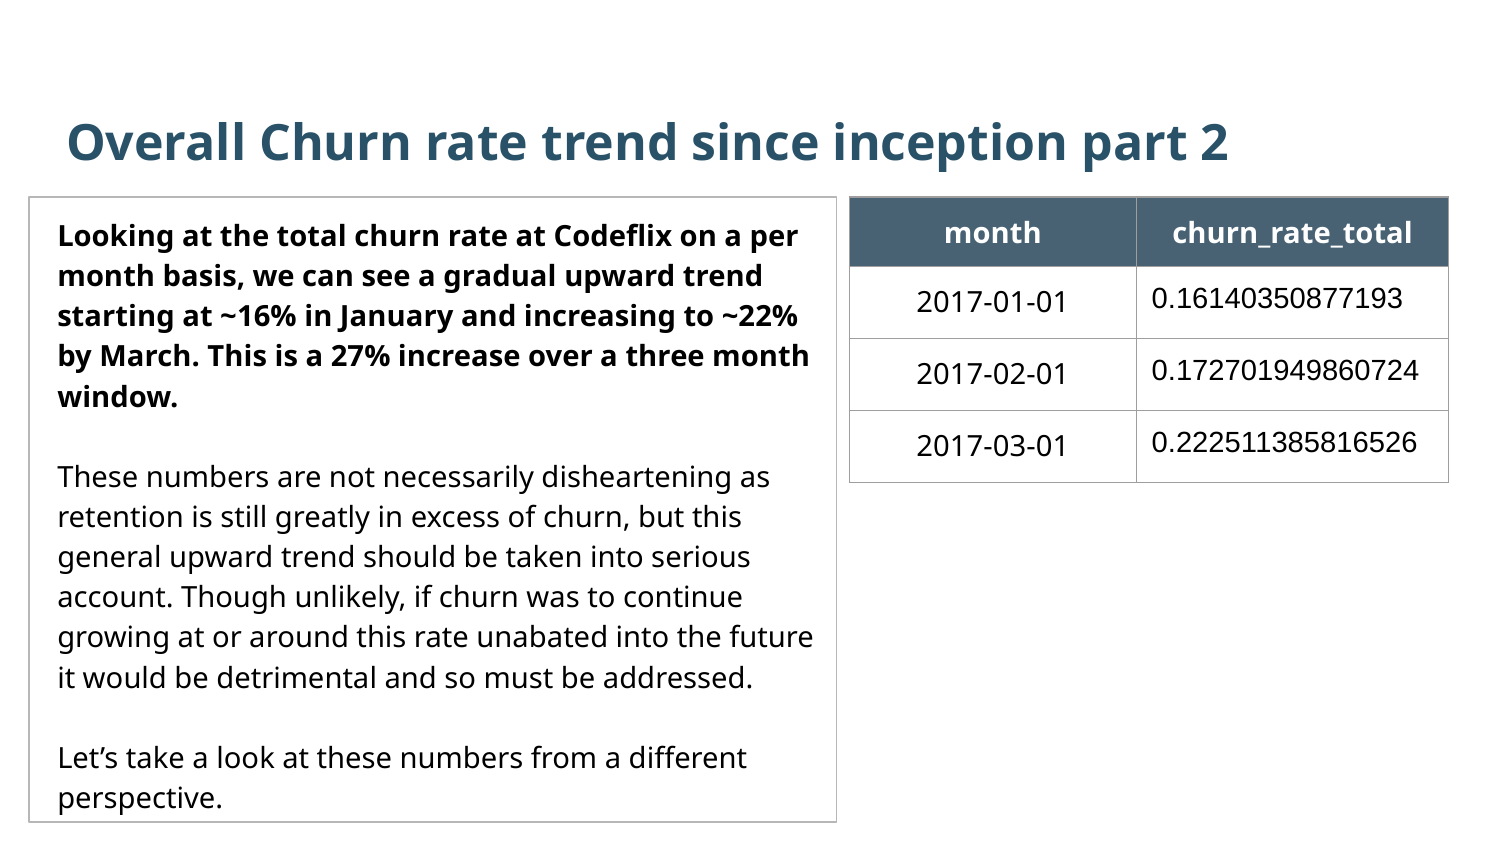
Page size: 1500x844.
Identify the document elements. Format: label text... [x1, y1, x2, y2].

table_cell 0.16140350877193 [1137, 267, 1448, 338]
text_box Overall Churn rate trend since inception part 2 [51, 48, 1449, 186]
table_cell 2017-03-01 [850, 411, 1136, 482]
table_header churn_rate_total [1137, 198, 1448, 266]
table_header month [850, 198, 1136, 266]
text_box Looking at the total churn rate at Codeflix on a per month basis, we can see a gradual upward trend starting at ~16% in January and increasing to ~22% by March. This is a 27% increase over a three month window. These numbers are not necessarily disheartening as retention is still greatly in excess of churn, but this general upward trend should be taken into serious account. Though unlikely, if churn was to continue growing at or around this rate unabated into the future it would be detrimental and so must be addressed. Let’s take a look at these numbers from a different perspective. [29, 197, 837, 822]
table_cell 2017-02-01 [850, 339, 1136, 410]
table_cell 0.172701949860724 [1137, 339, 1448, 410]
table_cell 0.222511385816526 [1137, 411, 1448, 482]
table_cell 2017-01-01 [850, 267, 1136, 338]
